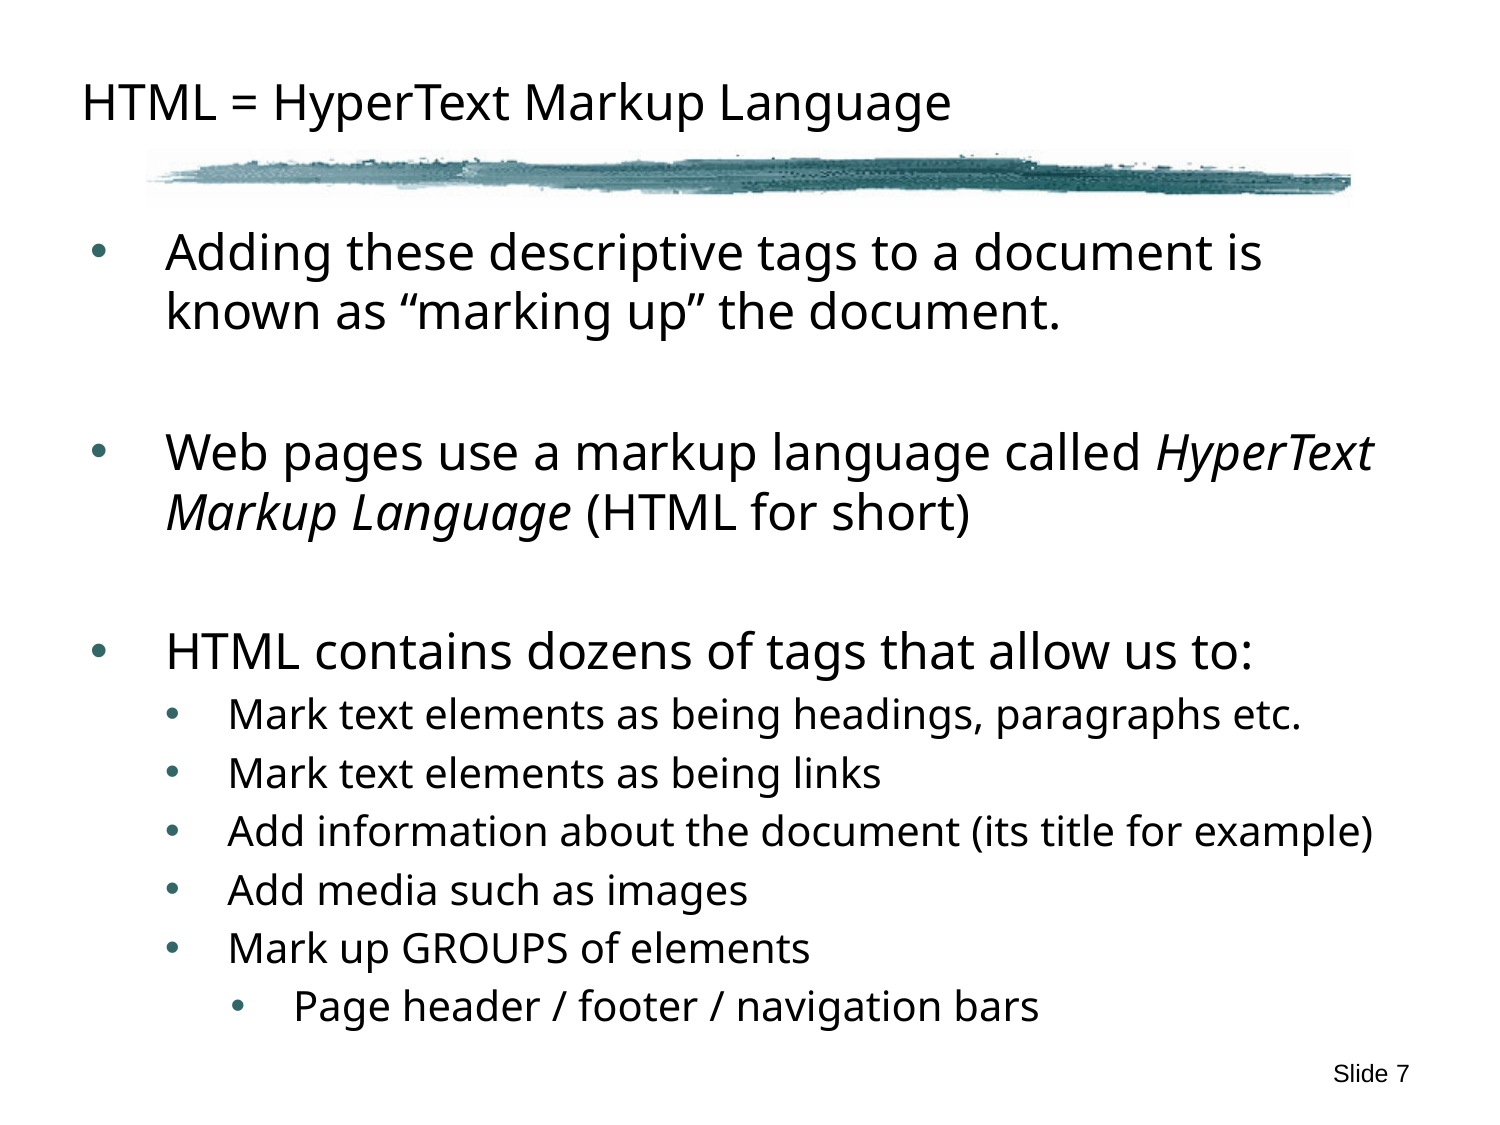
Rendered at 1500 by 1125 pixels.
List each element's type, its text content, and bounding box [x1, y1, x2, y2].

list Adding these descriptive tags to a document is known as “marking up” the document. Web pages use a markup language called HyperText Markup Language (HTML for short) HTML contains dozens of tags that allow us to: Mark text elements as being headings, paragraphs etc. Mark text elements as being links Add information about the document (its title for example) Add media such as images Mark up GROUPS of elements Page header / footer / navigation bars [75, 212, 1417, 1035]
title HTML = HyperText Markup Language [66, 37, 1342, 138]
slide_number Slide 7 [1074, 1042, 1425, 1103]
picture [146, 149, 1354, 208]
